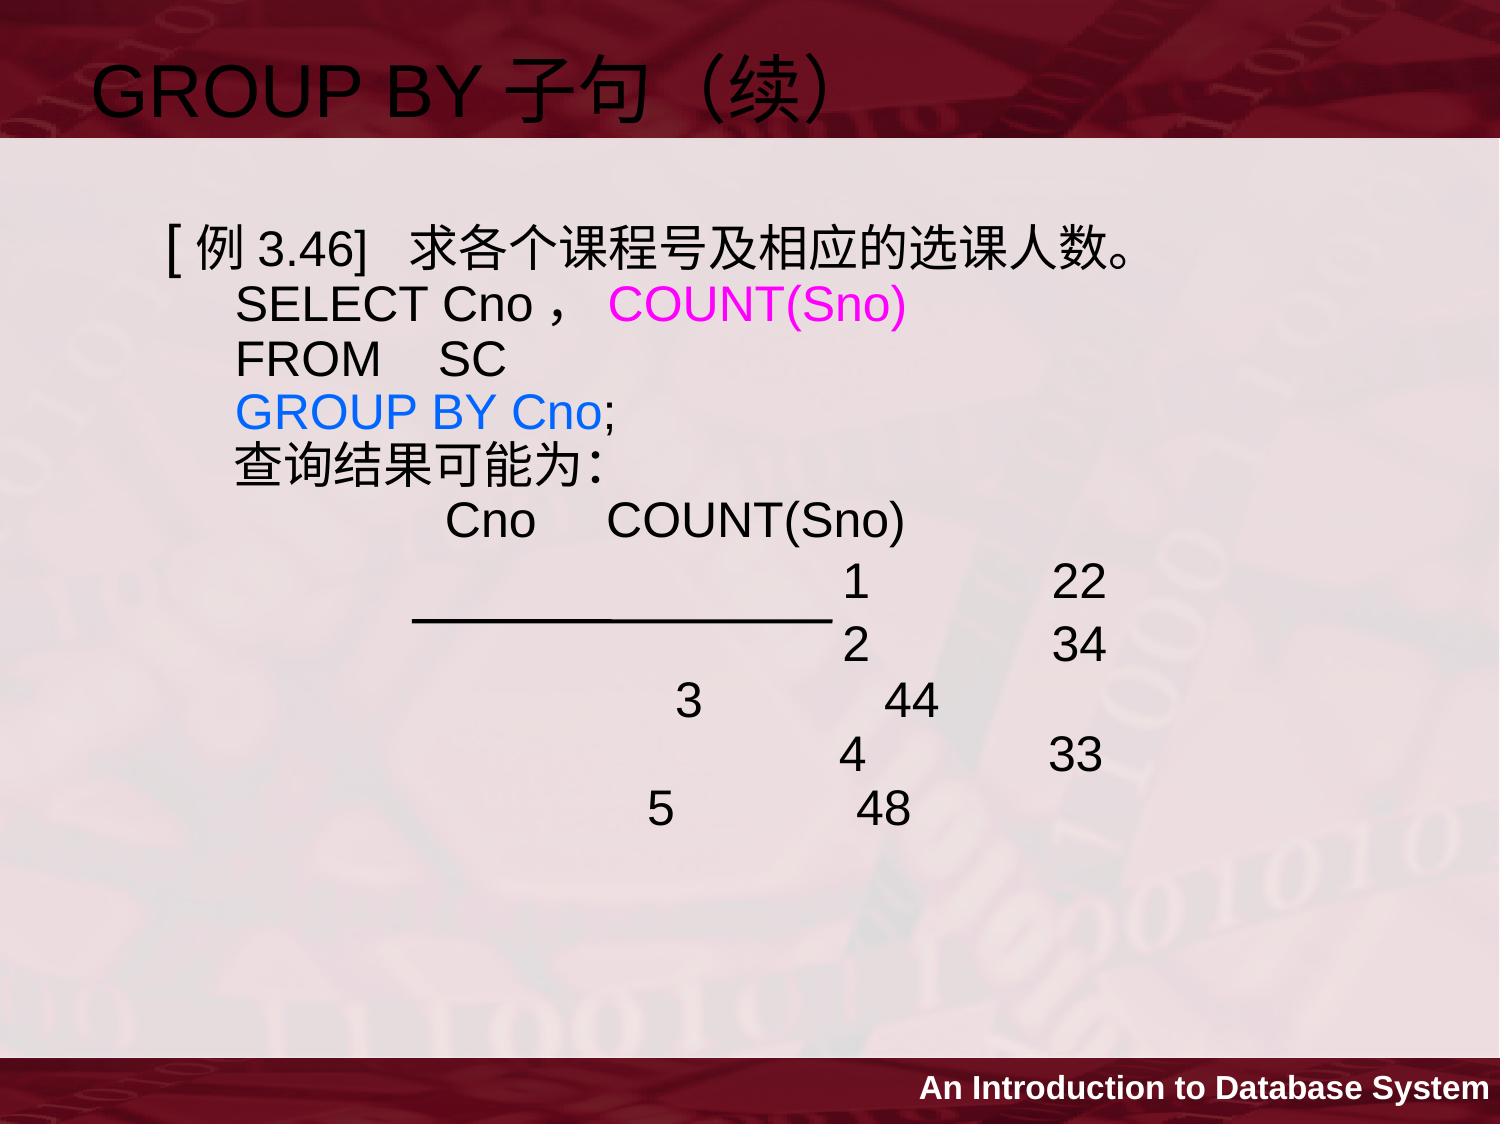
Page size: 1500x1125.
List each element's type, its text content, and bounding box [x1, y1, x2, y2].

title GROUP BY子句（续） [75, 0, 1425, 181]
picture [0, 0, 1500, 1124]
list [例3.46] 求各个课程号及相应的选课人数。 SELECT Cno，COUNT(Sno) FROM SC GROUP BY Cno; 查询结果可能为： Cno COUNT(Sno) 1 22 2 34 3 44 4 33 5 48 [150, 208, 1425, 946]
